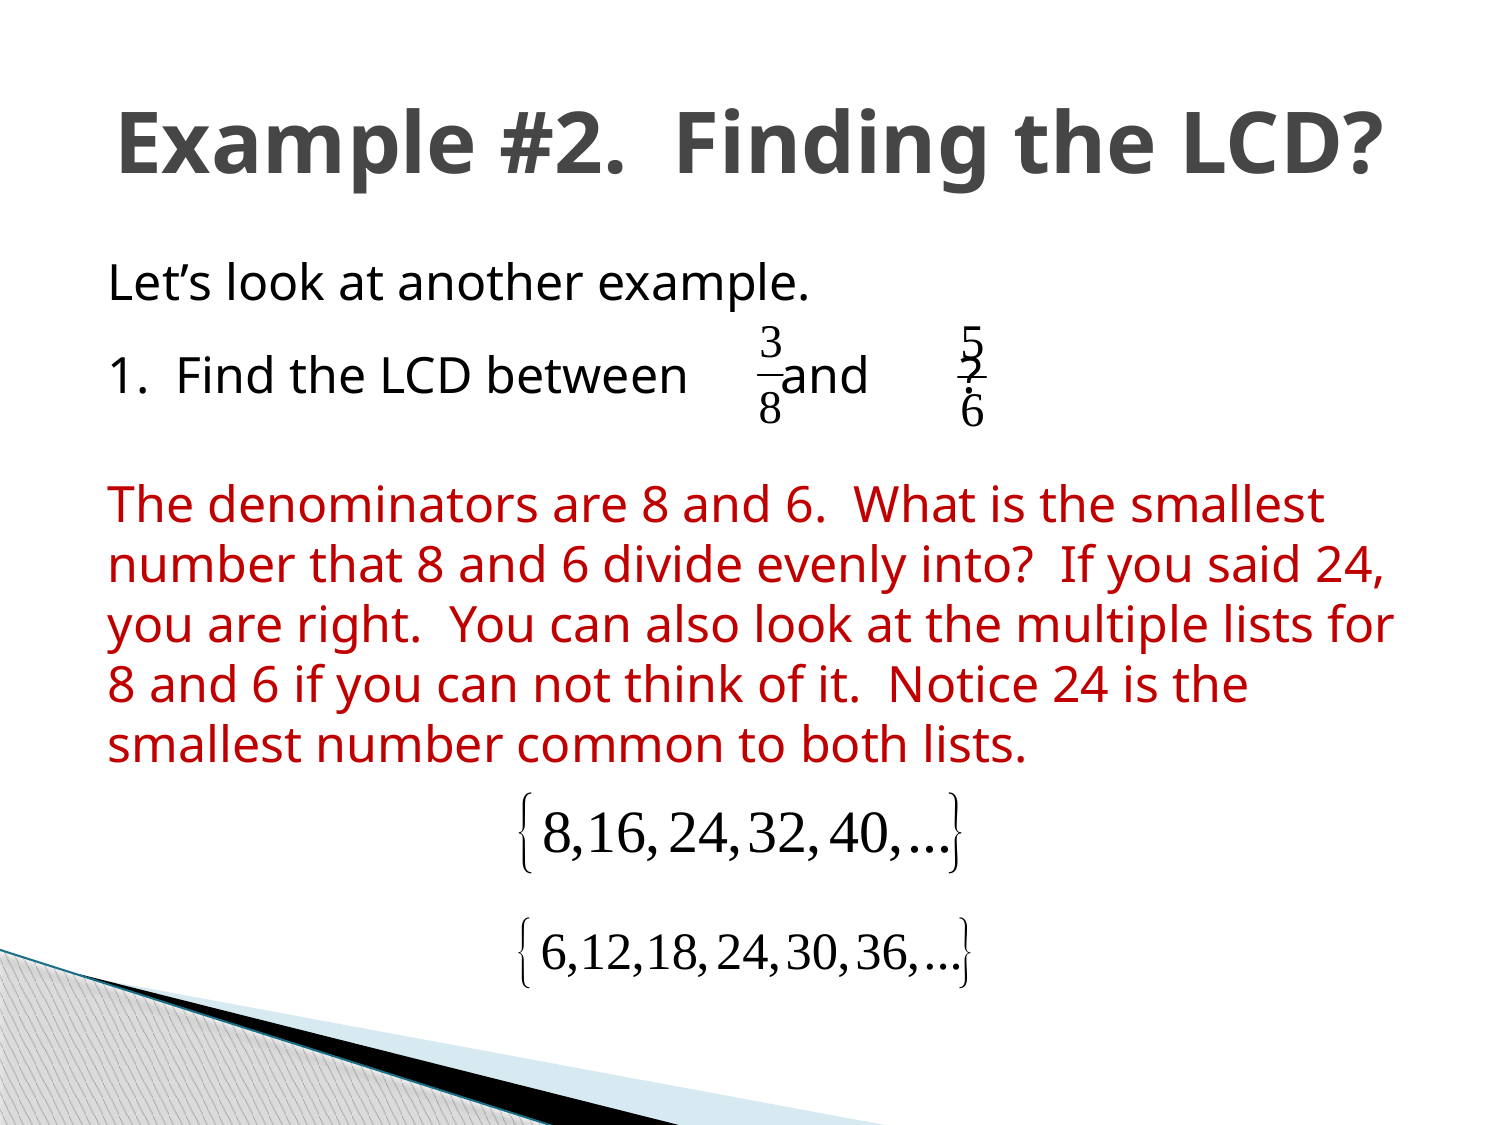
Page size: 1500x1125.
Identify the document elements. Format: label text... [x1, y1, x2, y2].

title Example #2. Finding the LCD? [75, 45, 1425, 233]
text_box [512, 787, 983, 888]
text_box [749, 312, 794, 434]
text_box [949, 312, 995, 438]
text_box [512, 912, 990, 1001]
list Let’s look at another example. 1. Find the LCD between and ? The denominators are 8 and 6. What is the smallest number that 8 and 6 divide evenly into? If you said 24, you are right. You can also look at the multiple lists for 8 and 6 if you can not think of it. Notice 24 is the smallest number common to both lists. [75, 243, 1425, 986]
